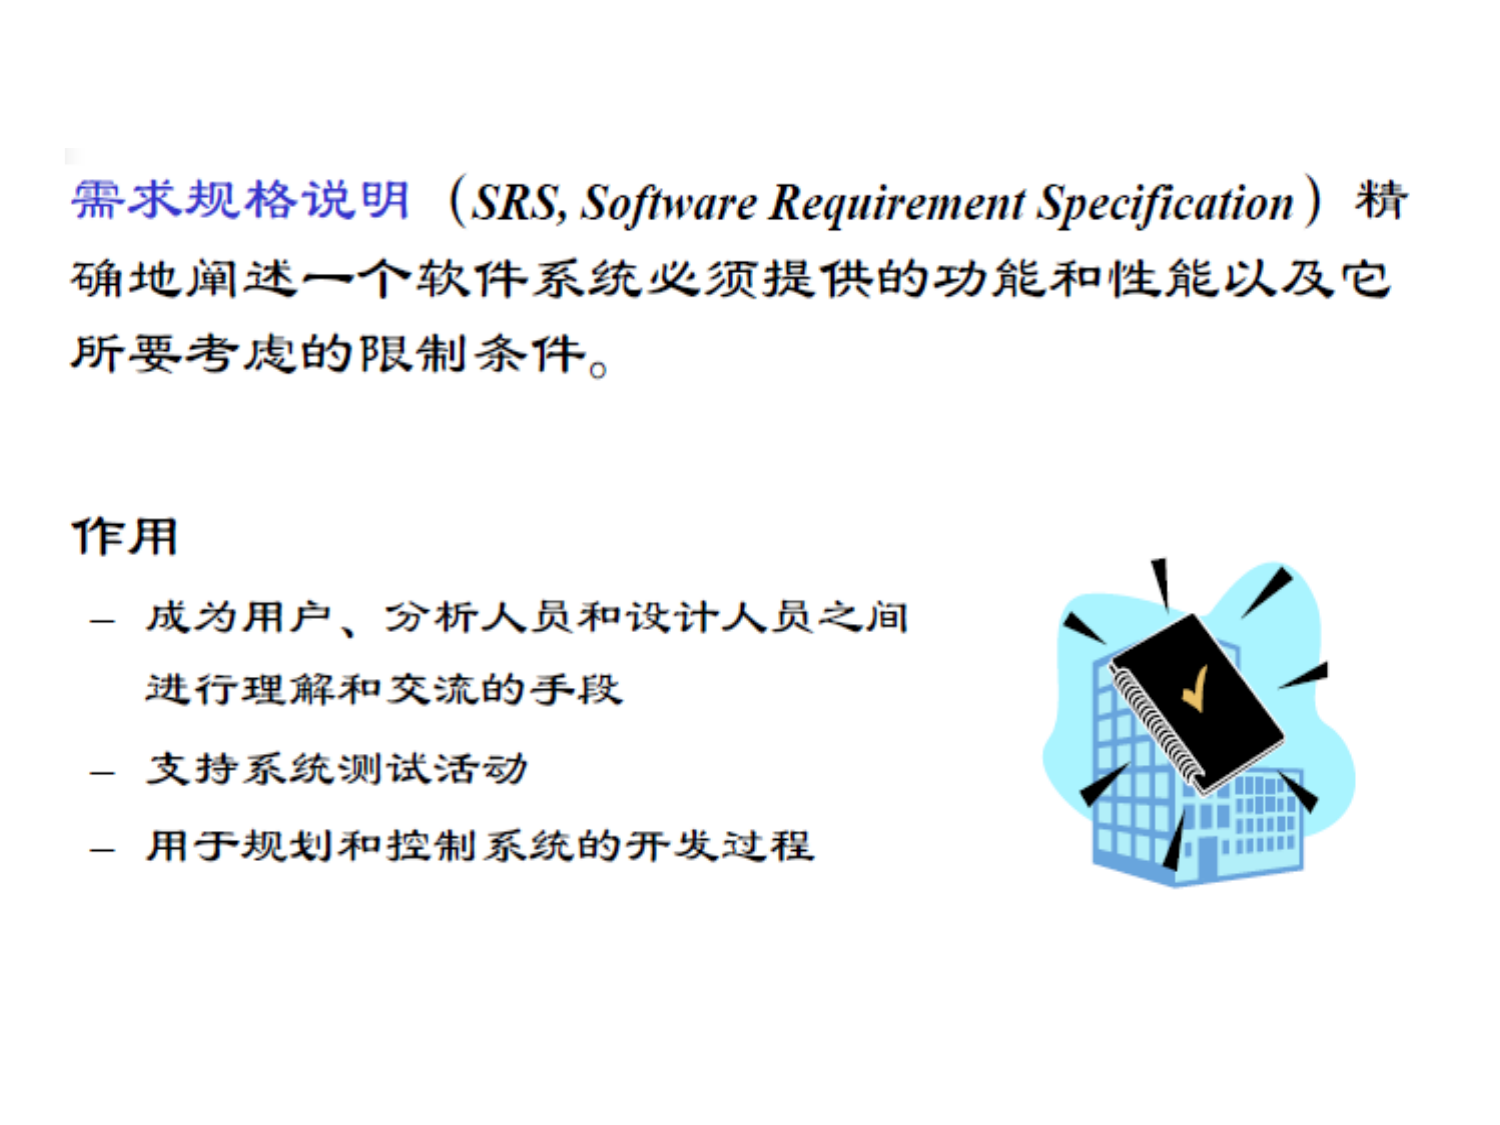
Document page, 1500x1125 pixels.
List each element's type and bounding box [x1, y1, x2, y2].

picture [64, 148, 1412, 894]
